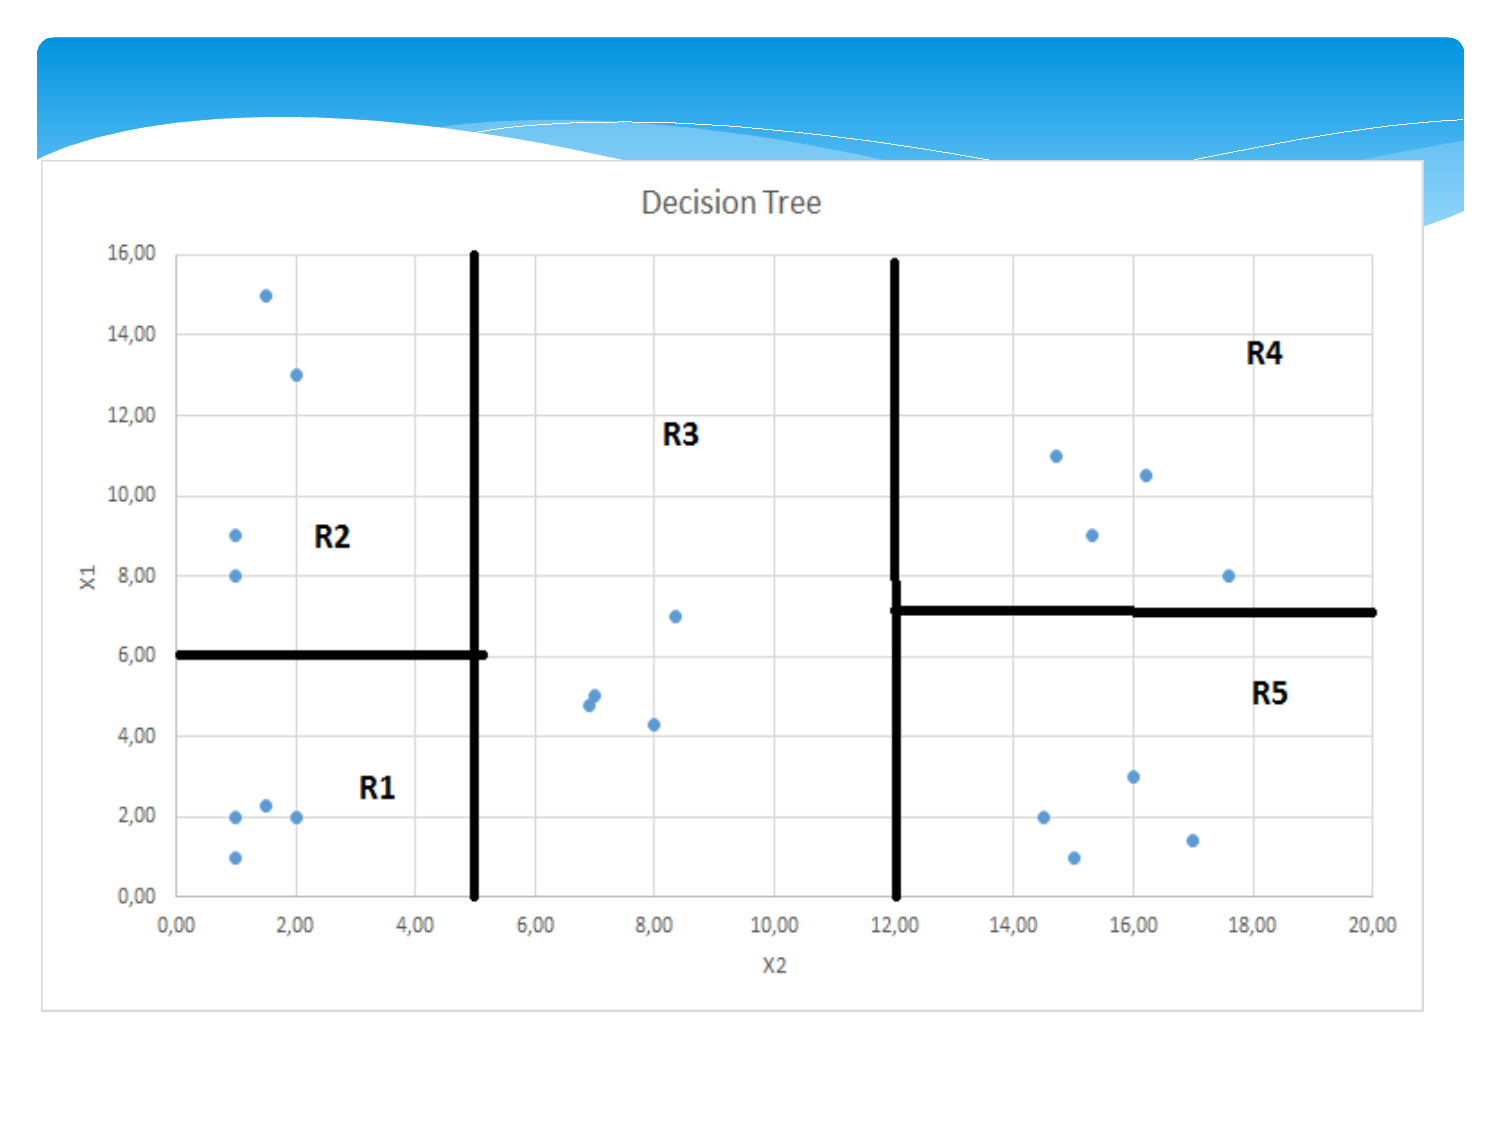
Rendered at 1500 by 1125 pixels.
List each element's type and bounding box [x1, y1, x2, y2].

picture [41, 160, 1424, 1012]
